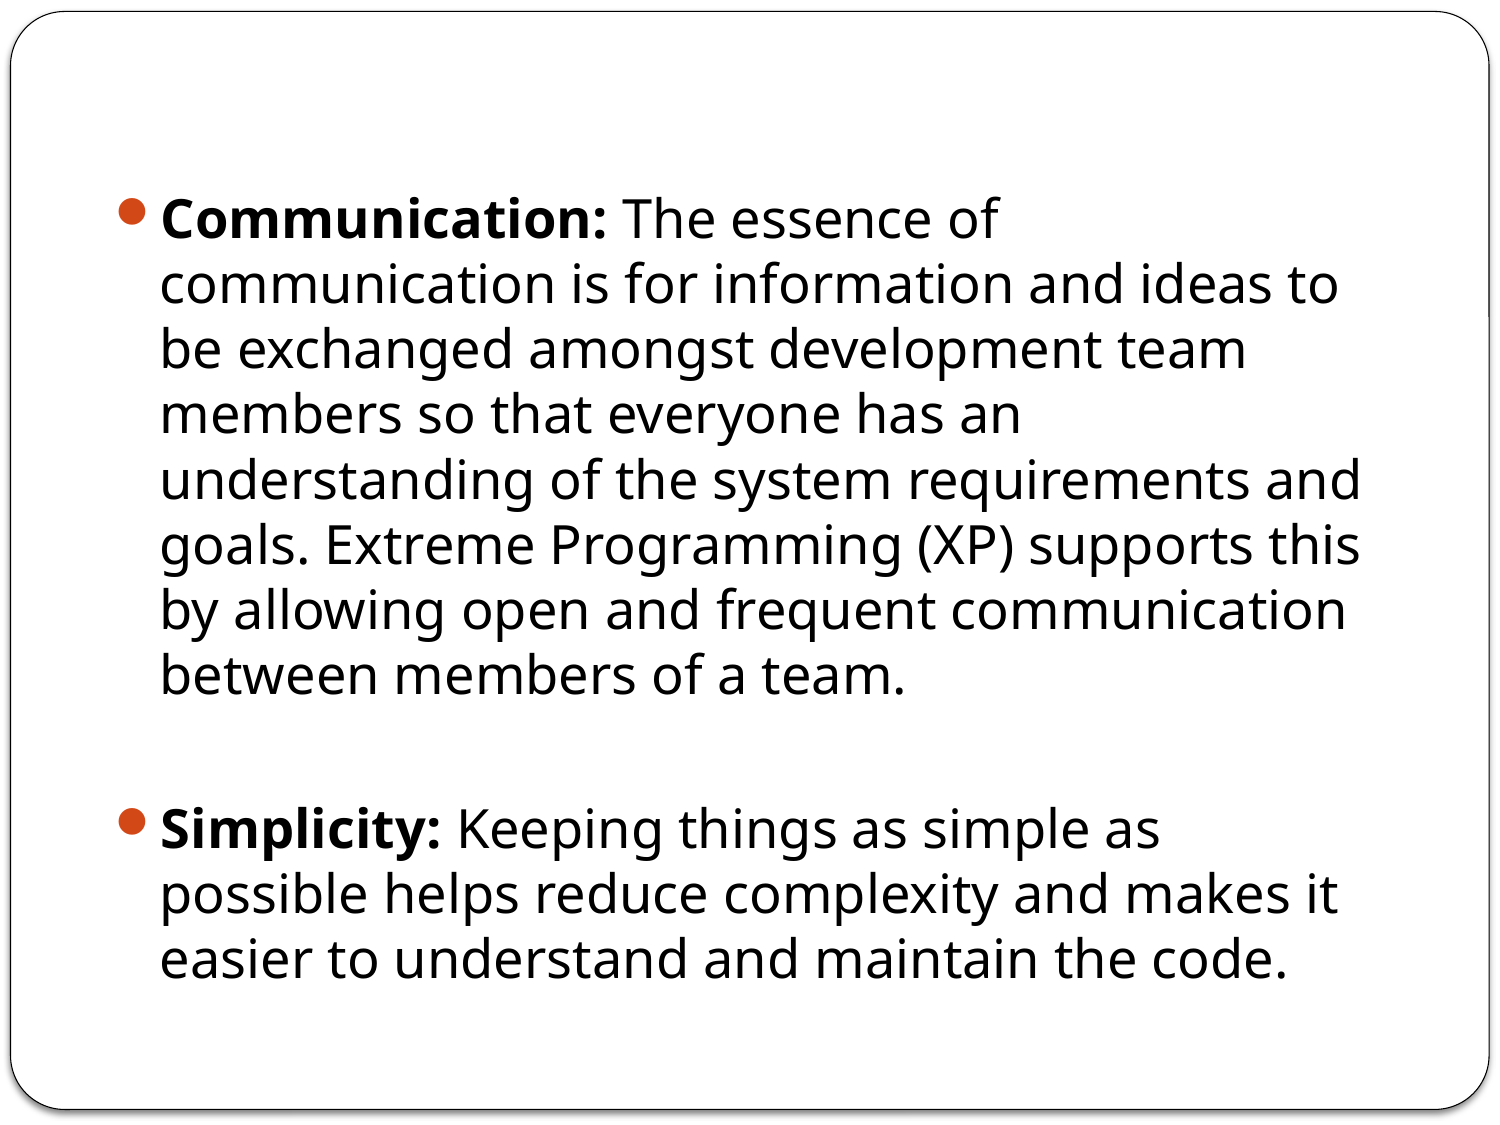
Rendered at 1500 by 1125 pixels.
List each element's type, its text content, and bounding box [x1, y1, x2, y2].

list Communication: The essence of communication is for information and ideas to be exchanged amongst development team members so that everyone has an understanding of the system requirements and goals. Extreme Programming (XP) supports this by allowing open and frequent communication between members of a team. Simplicity: Keeping things as simple as possible helps reduce complexity and makes it easier to understand and maintain the code. [99, 99, 1400, 1013]
